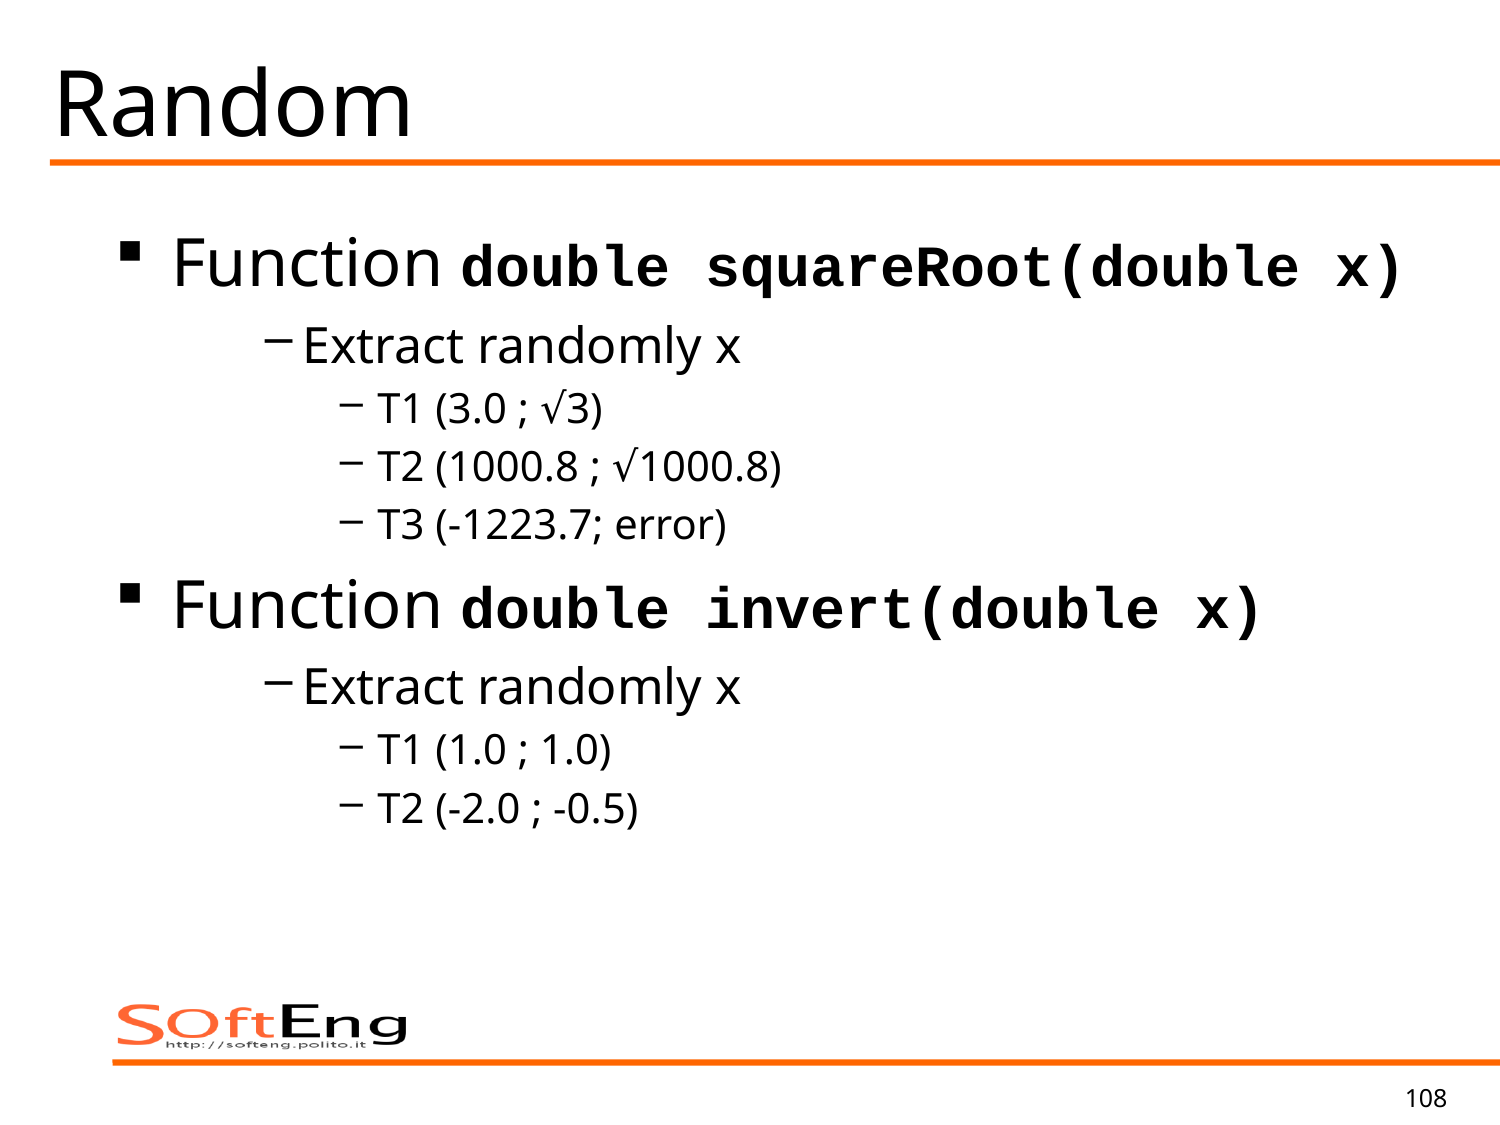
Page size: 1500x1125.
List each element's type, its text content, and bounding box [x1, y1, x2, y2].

title Random [37, 24, 1450, 175]
picture [112, 1000, 413, 1056]
slide_number 108 [1237, 1074, 1463, 1125]
list Function double squareRoot(double x) Extract randomly x T1 (3.0 ; √3) T2 (1000.8 ; √1000.8) T3 (-1223.7; error) Function double invert(double x) Extract randomly x T1 (1.0 ; 1.0) T2 (-2.0 ; -0.5) [99, 212, 1450, 1000]
